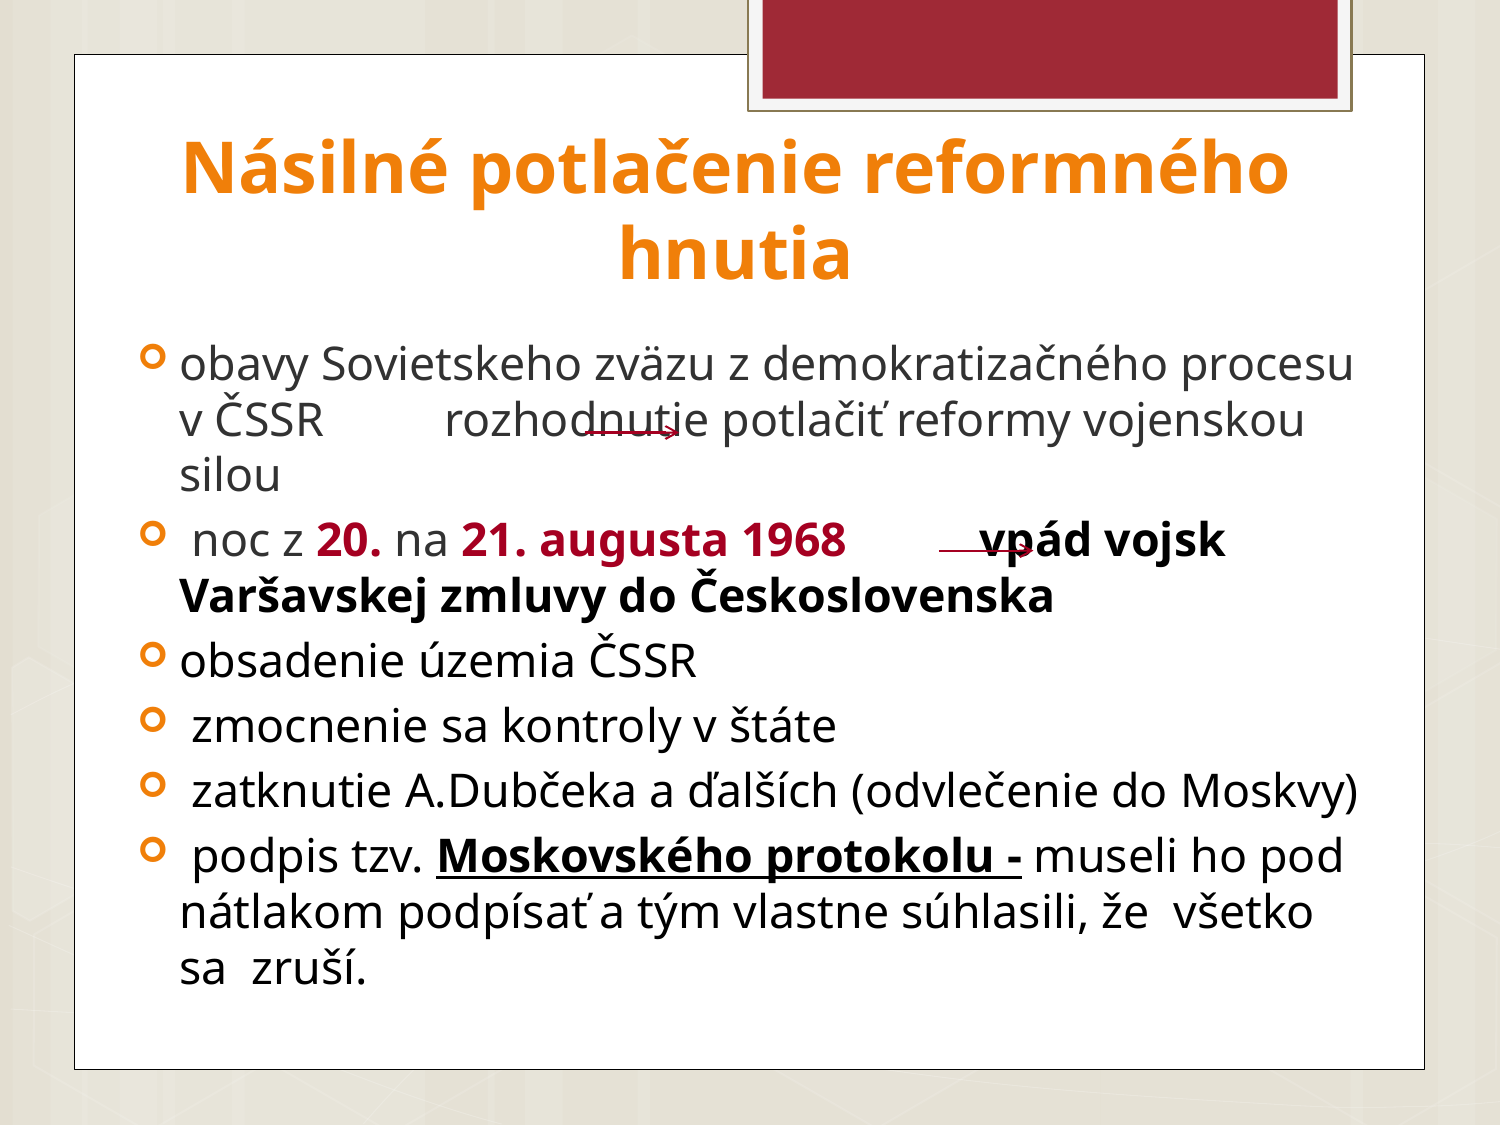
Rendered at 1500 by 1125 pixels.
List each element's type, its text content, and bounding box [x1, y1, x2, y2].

list obavy Sovietskeho zväzu z demokratizačného procesu v ČSSR rozhodnutie potlačiť reformy vojenskou silou noc z 20. na 21. augusta 1968 vpád vojsk Varšavskej zmluvy do Československa obsadenie územia ČSSR zmocnenie sa kontroly v štáte zatknutie A.Dubčeka a ďalších (odvlečenie do Moskvy) podpis tzv. Moskovského protokolu - museli ho pod nátlakom podpísať a tým vlastne súhlasili, že všetko sa zruší. [112, 326, 1388, 1059]
title Násilné potlačenie reformného hnutia [159, 113, 1312, 302]
